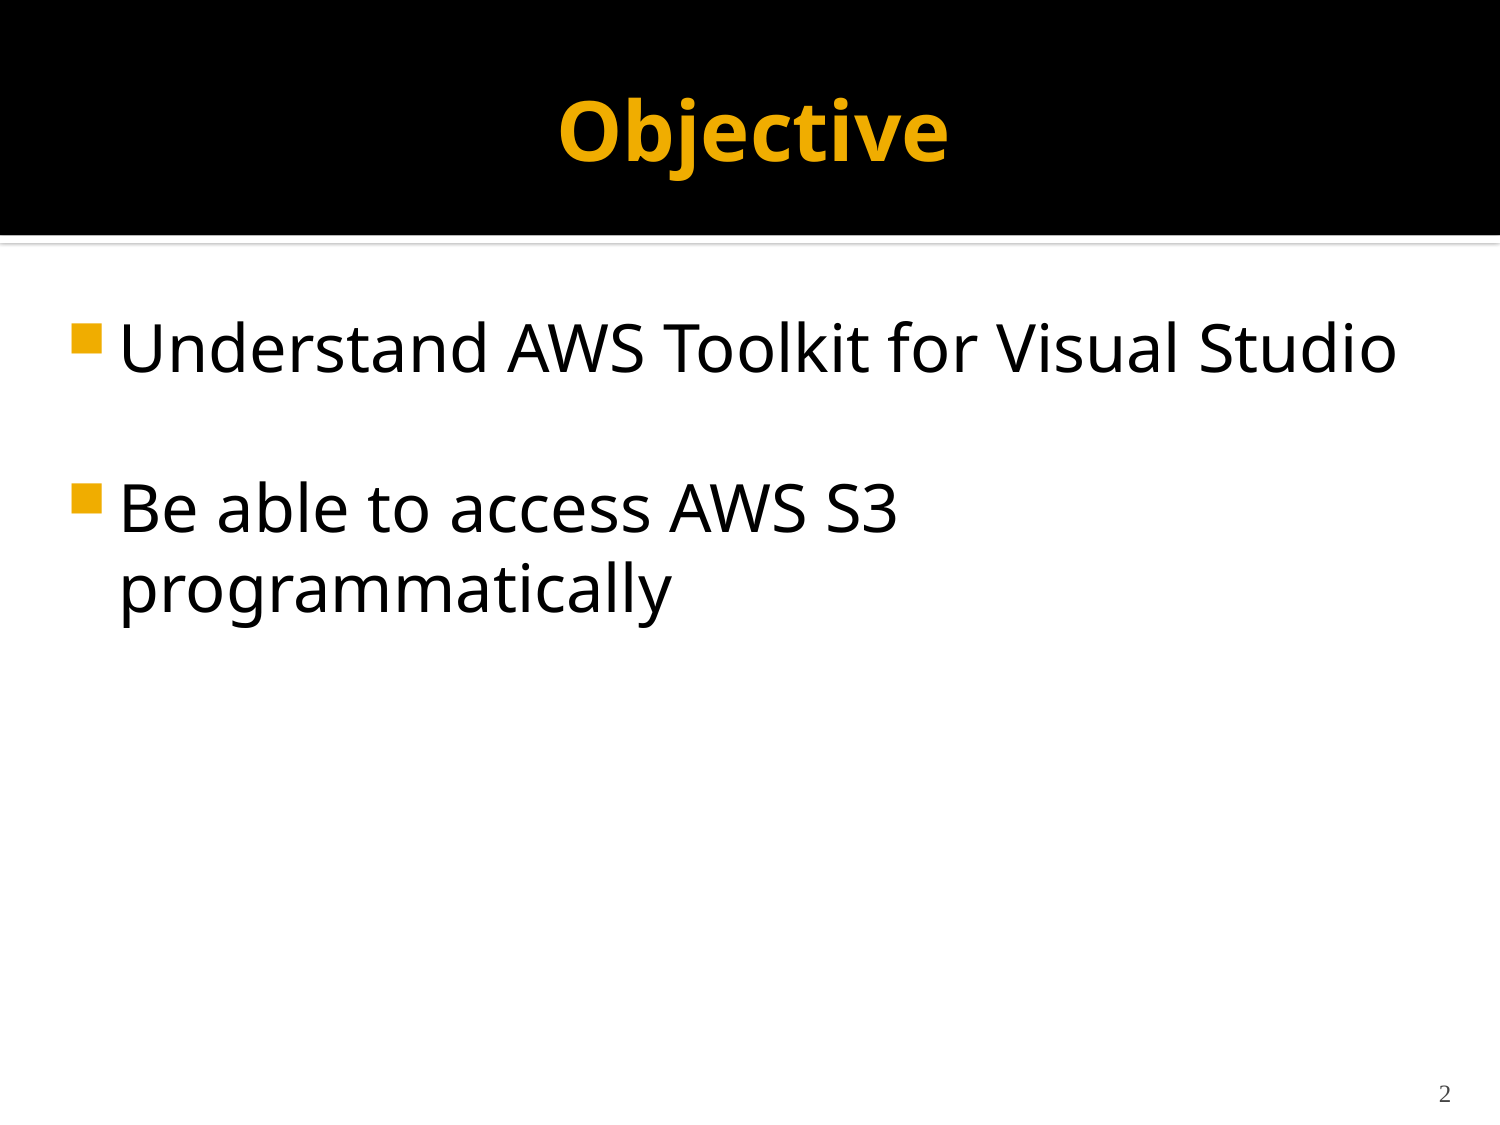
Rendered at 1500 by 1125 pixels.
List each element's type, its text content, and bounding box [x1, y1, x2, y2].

list Understand AWS Toolkit for Visual Studio Be able to access AWS S3 programmatically [37, 291, 1475, 1088]
title Objective [75, 25, 1425, 231]
slide_number 2 [1345, 1062, 1467, 1108]
